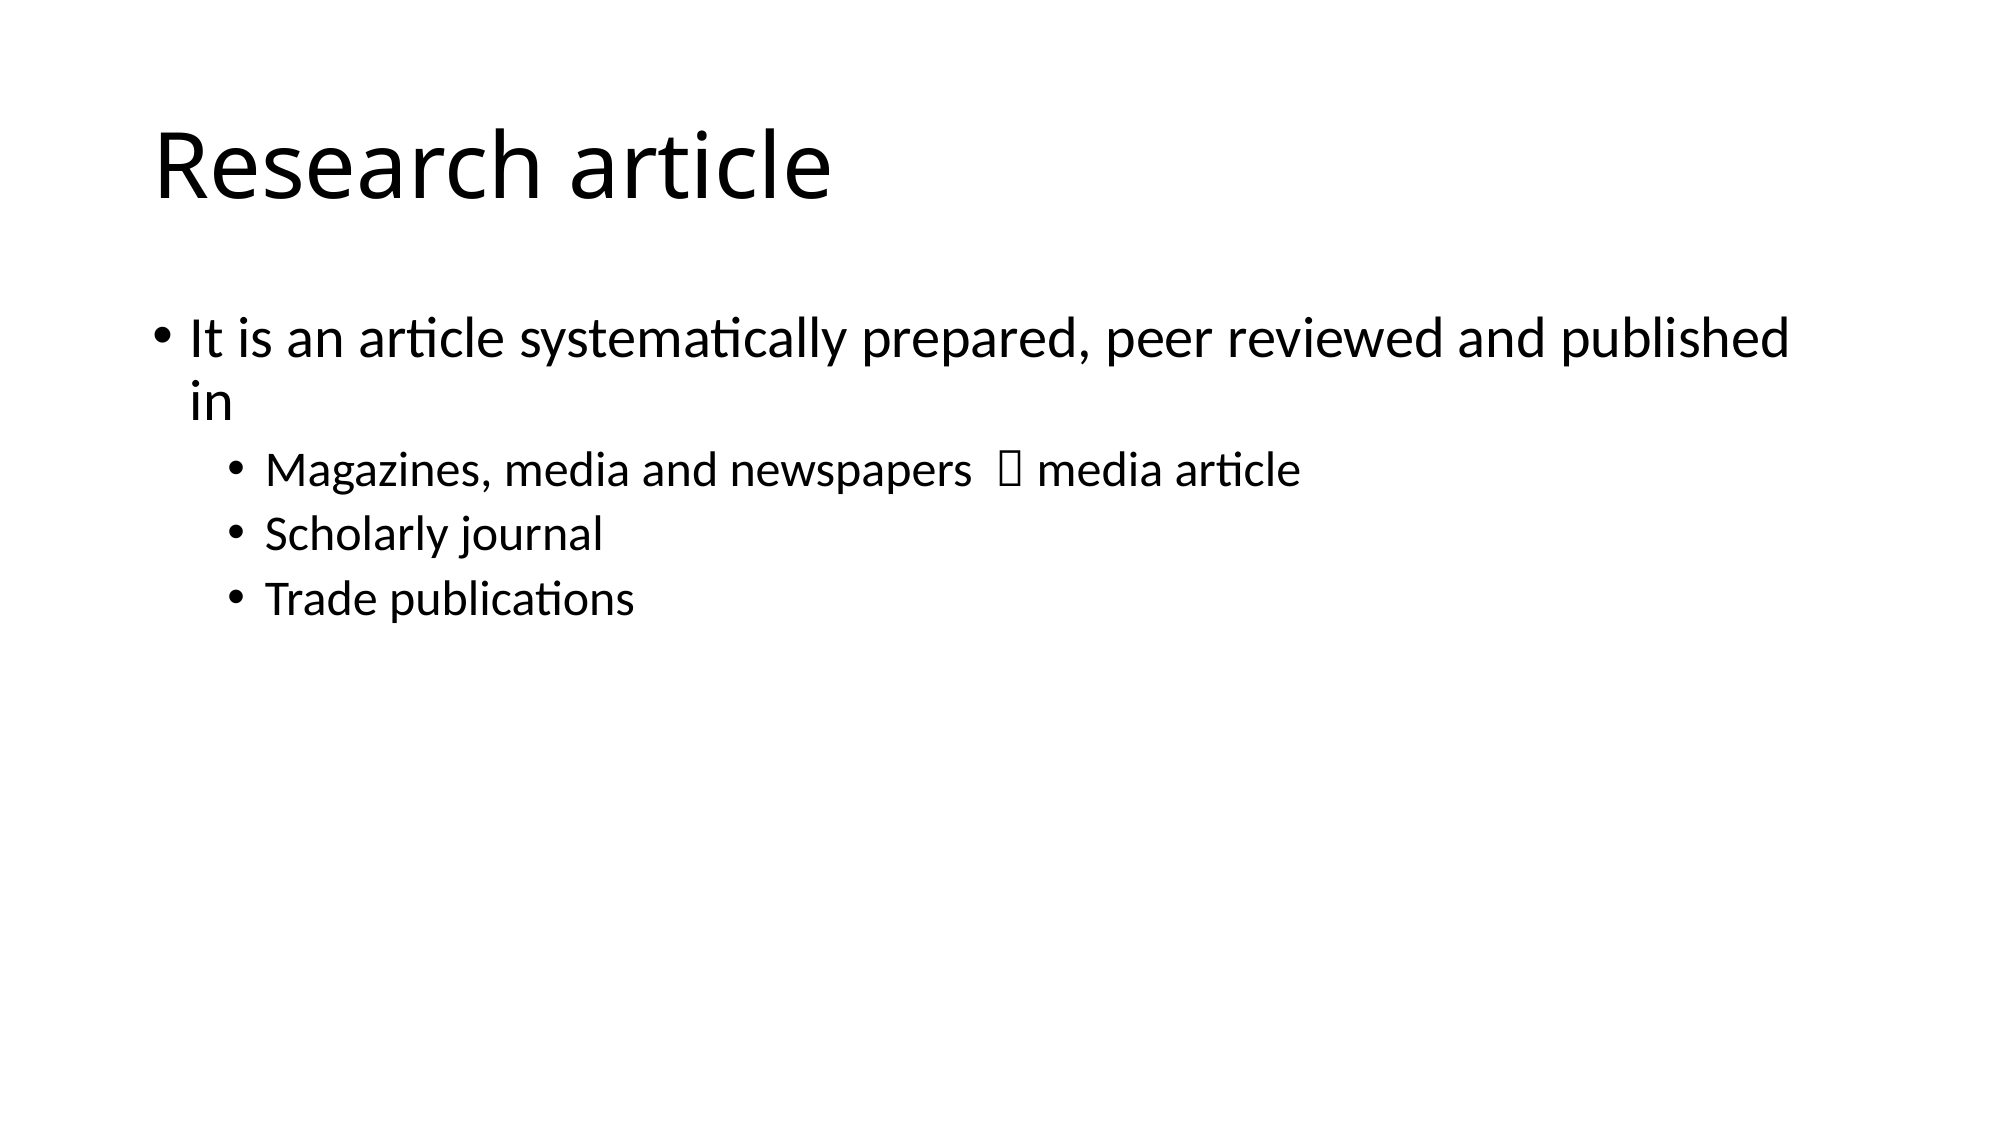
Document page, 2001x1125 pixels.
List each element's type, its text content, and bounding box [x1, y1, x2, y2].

list It is an article systematically prepared, peer reviewed and published in Magazines, media and newspapers  media article Scholarly journal Trade publications [137, 299, 1863, 1014]
title Research article [137, 59, 1863, 278]
